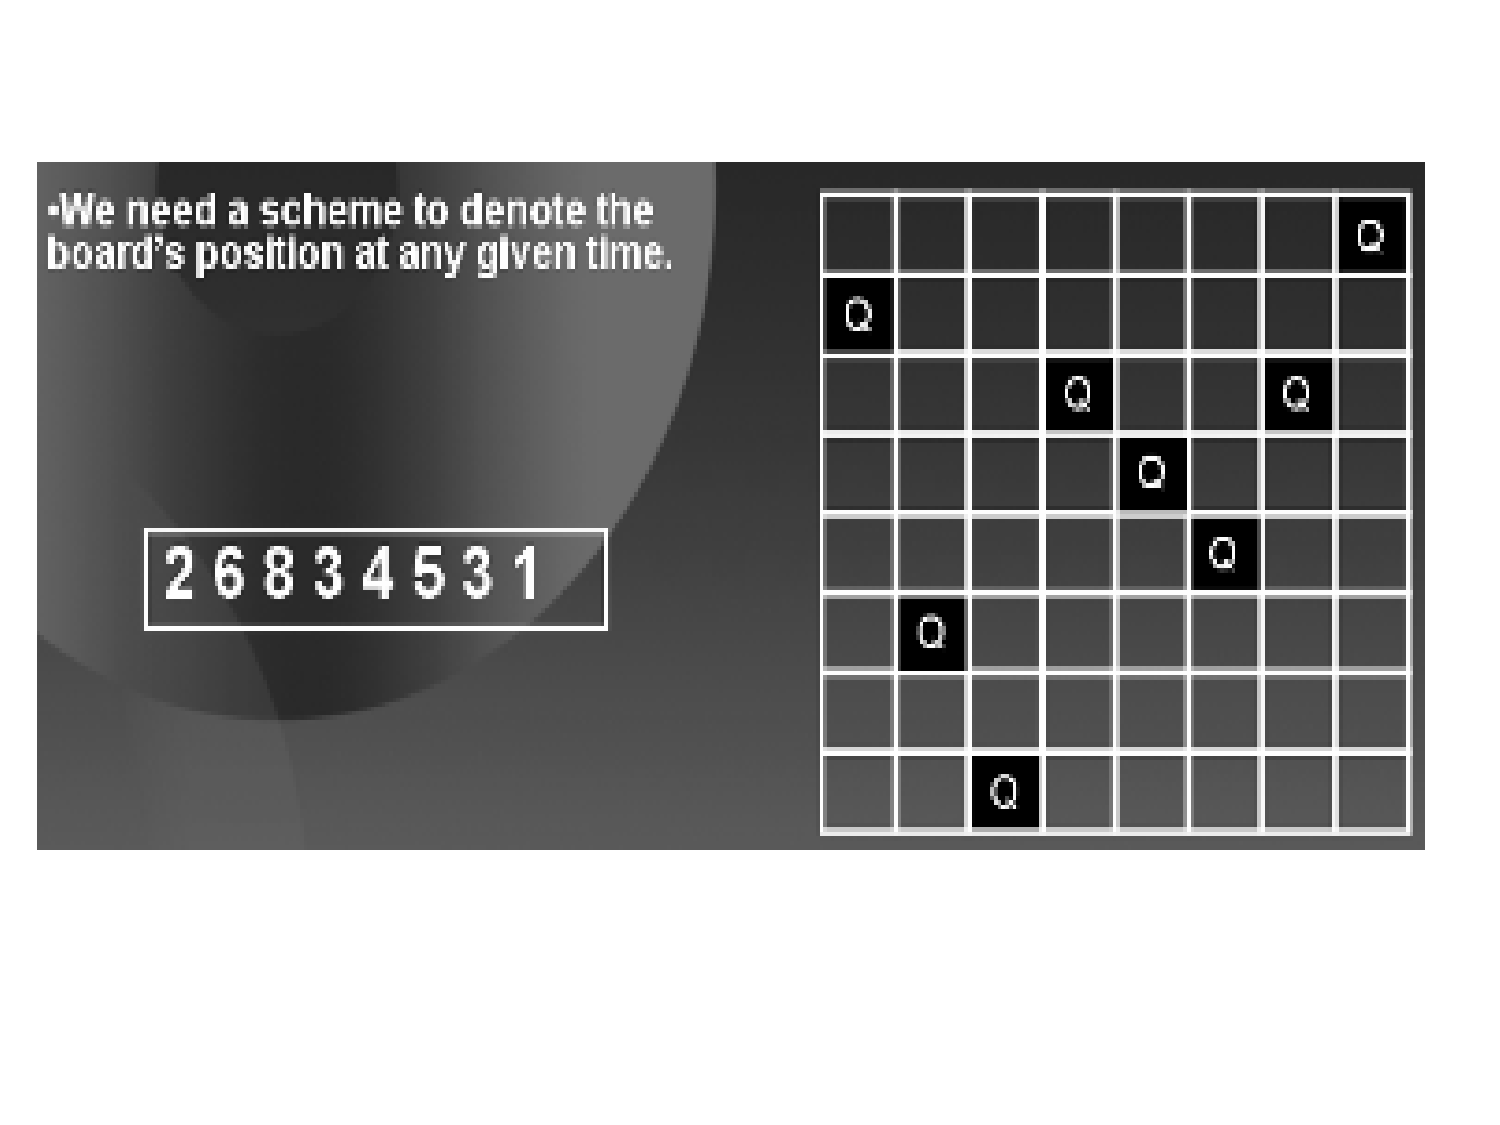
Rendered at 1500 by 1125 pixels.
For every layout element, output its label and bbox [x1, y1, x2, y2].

picture [37, 162, 1426, 851]
